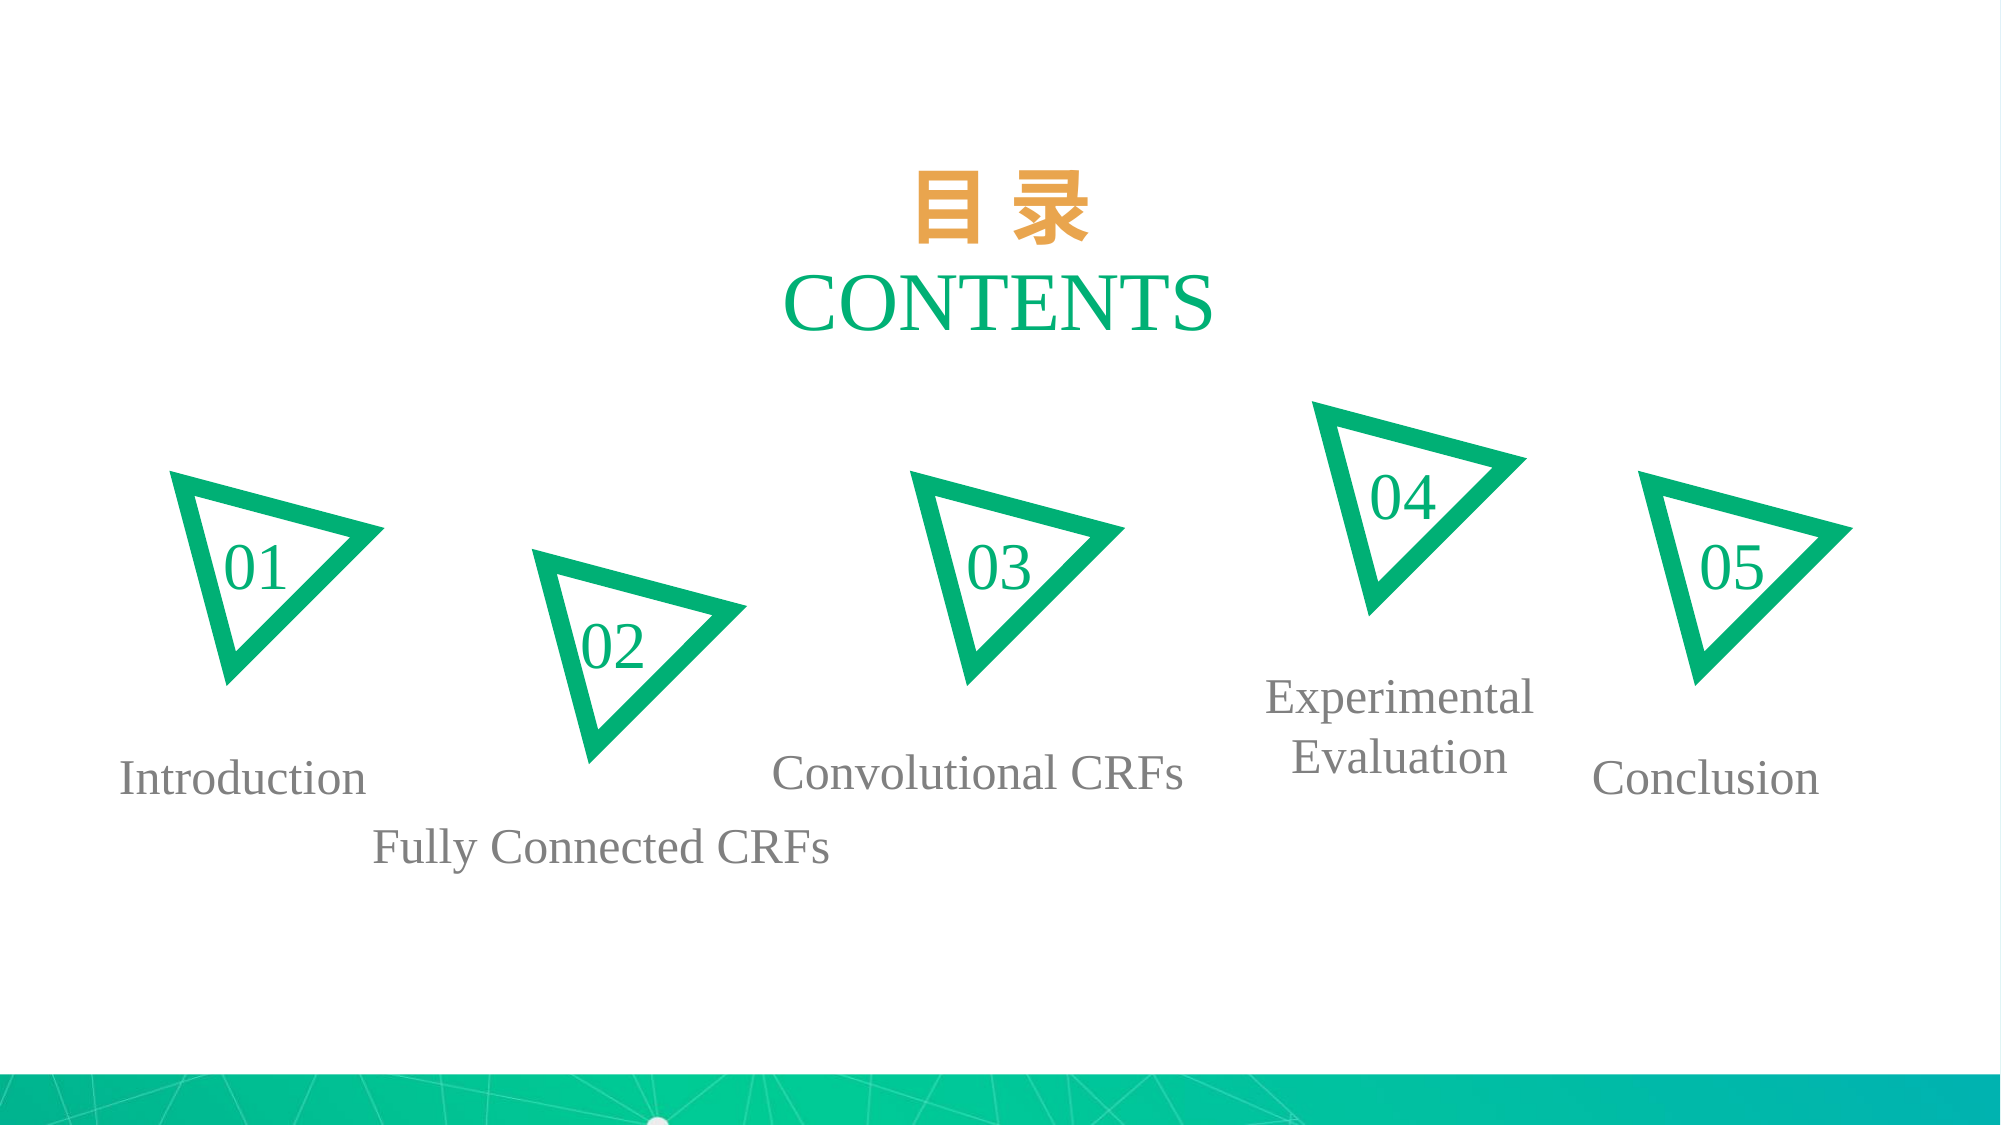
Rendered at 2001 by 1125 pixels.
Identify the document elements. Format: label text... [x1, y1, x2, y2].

text_box [1310, 399, 1530, 619]
text_box [530, 547, 750, 767]
text_box [908, 469, 1128, 688]
text_box Convolutional CRFs [721, 732, 1235, 867]
text_box 目 录 [892, 147, 1108, 262]
text_box 05 [1684, 515, 1782, 610]
text_box 04 [1354, 445, 1452, 541]
text_box Conclusion [1577, 737, 1835, 812]
text_box 02 [565, 594, 663, 690]
text_box 01 [208, 515, 306, 610]
text_box 03 [951, 515, 1049, 610]
text_box Experimental Evaluation [1228, 656, 1572, 791]
text_box Fully Connected CRFs [357, 805, 846, 881]
text_box [167, 469, 387, 688]
picture [0, 0, 2001, 1125]
text_box [1636, 469, 1856, 688]
text_box Introduction [93, 737, 382, 812]
text_box CONTENTS [768, 239, 1232, 355]
